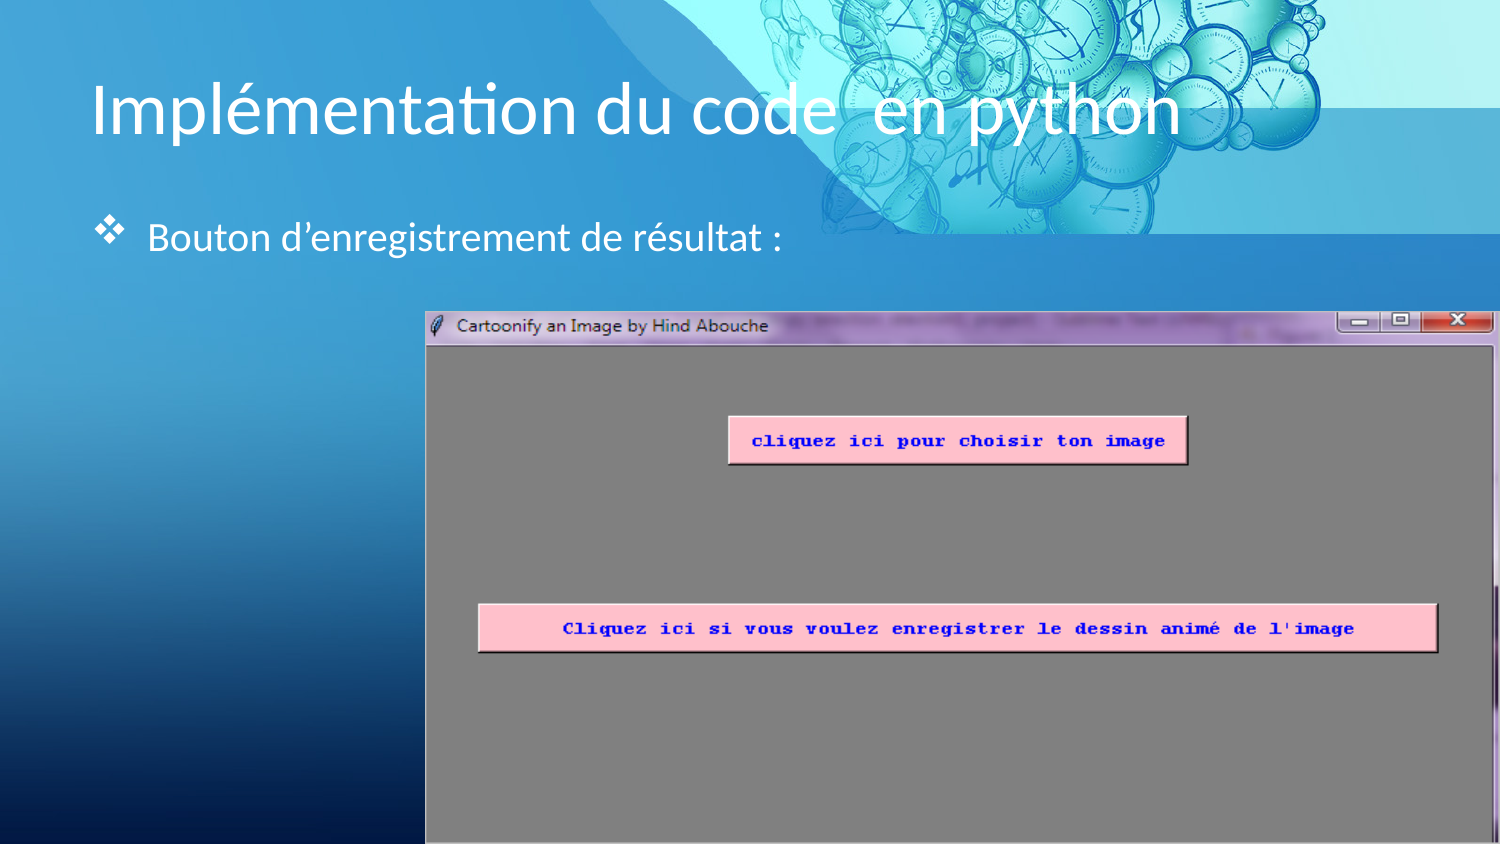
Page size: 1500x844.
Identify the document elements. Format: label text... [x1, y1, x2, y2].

list Bouton d’enregistrement de résultat : [76, 202, 1429, 786]
picture [0, 0, 1500, 844]
title Implémentation du code en python [75, 41, 1430, 167]
